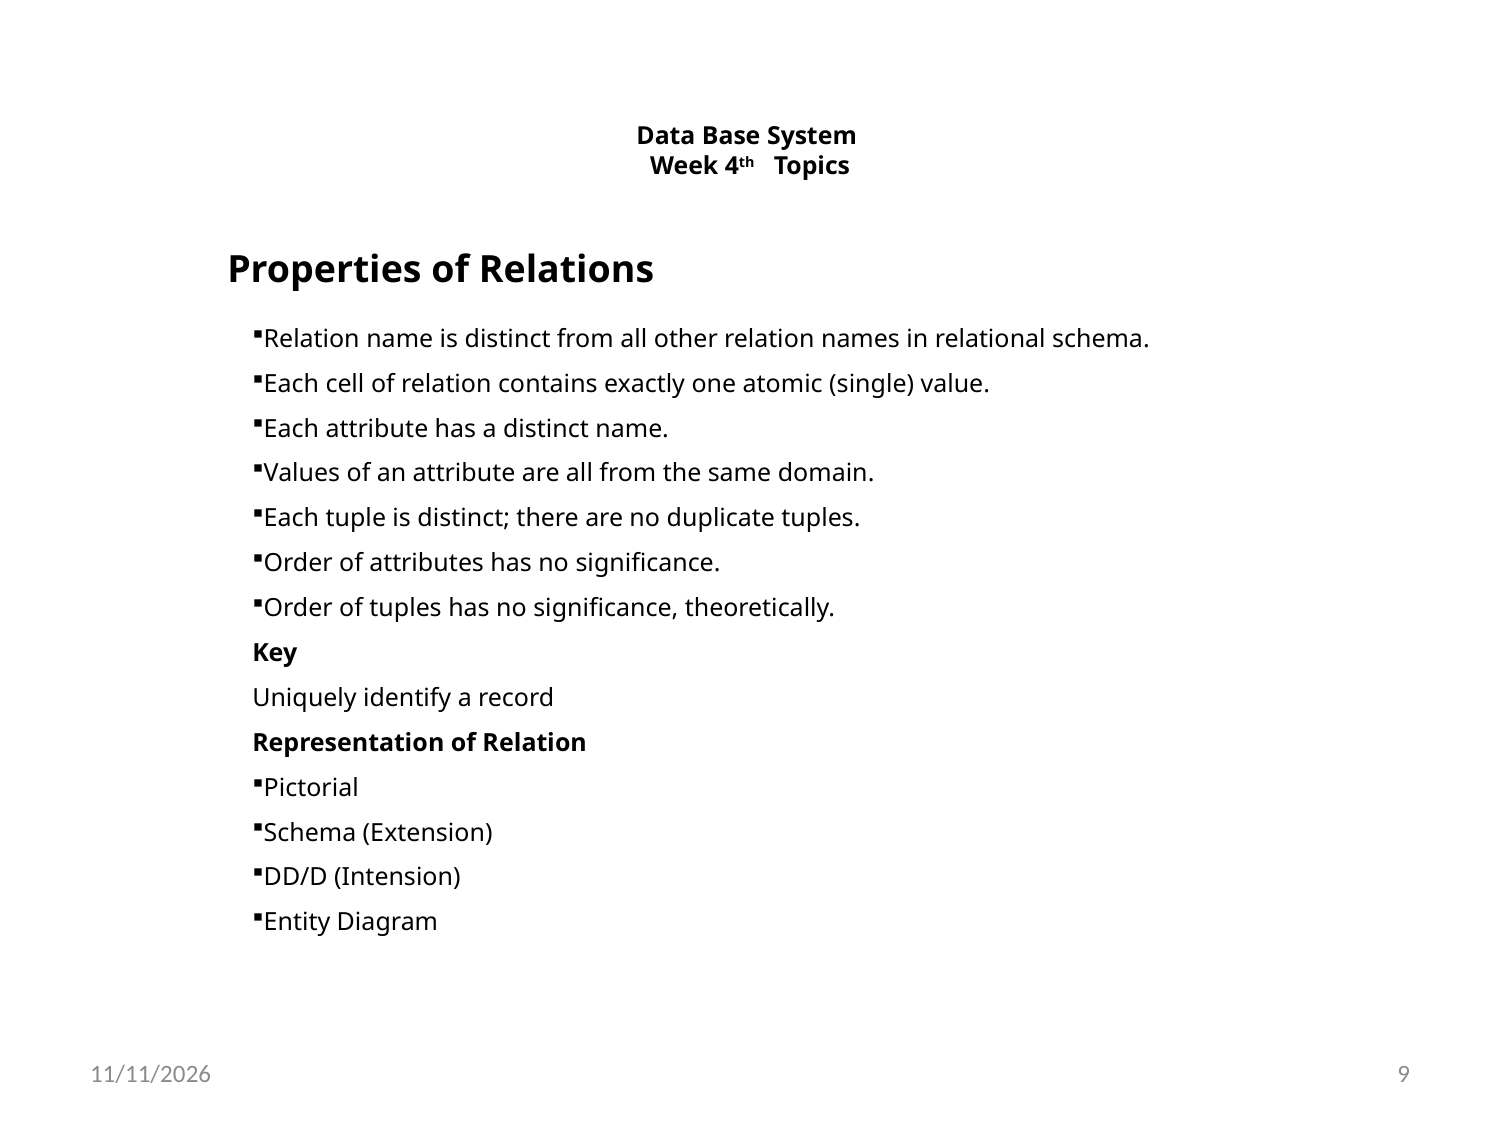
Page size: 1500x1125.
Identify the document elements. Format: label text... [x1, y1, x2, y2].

text_box Relation name is distinct from all other relation names in relational schema. Each cell of relation contains exactly one atomic (single) value. Each attribute has a distinct name. Values of an attribute are all from the same domain. Each tuple is distinct; there are no duplicate tuples. Order of attributes has no significance. Order of tuples has no significance, theoretically. Key Uniquely identify a record Representation of Relation Pictorial Schema (Extension) DD/D (Intension) Entity Diagram [237, 299, 1288, 970]
title Data Base System Week 4th Topics [112, 112, 1388, 188]
text_box Properties of Relations [212, 237, 944, 298]
slide_number 9 [1074, 1042, 1425, 1103]
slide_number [75, 1042, 425, 1103]
subtitle [225, 249, 1275, 1013]
